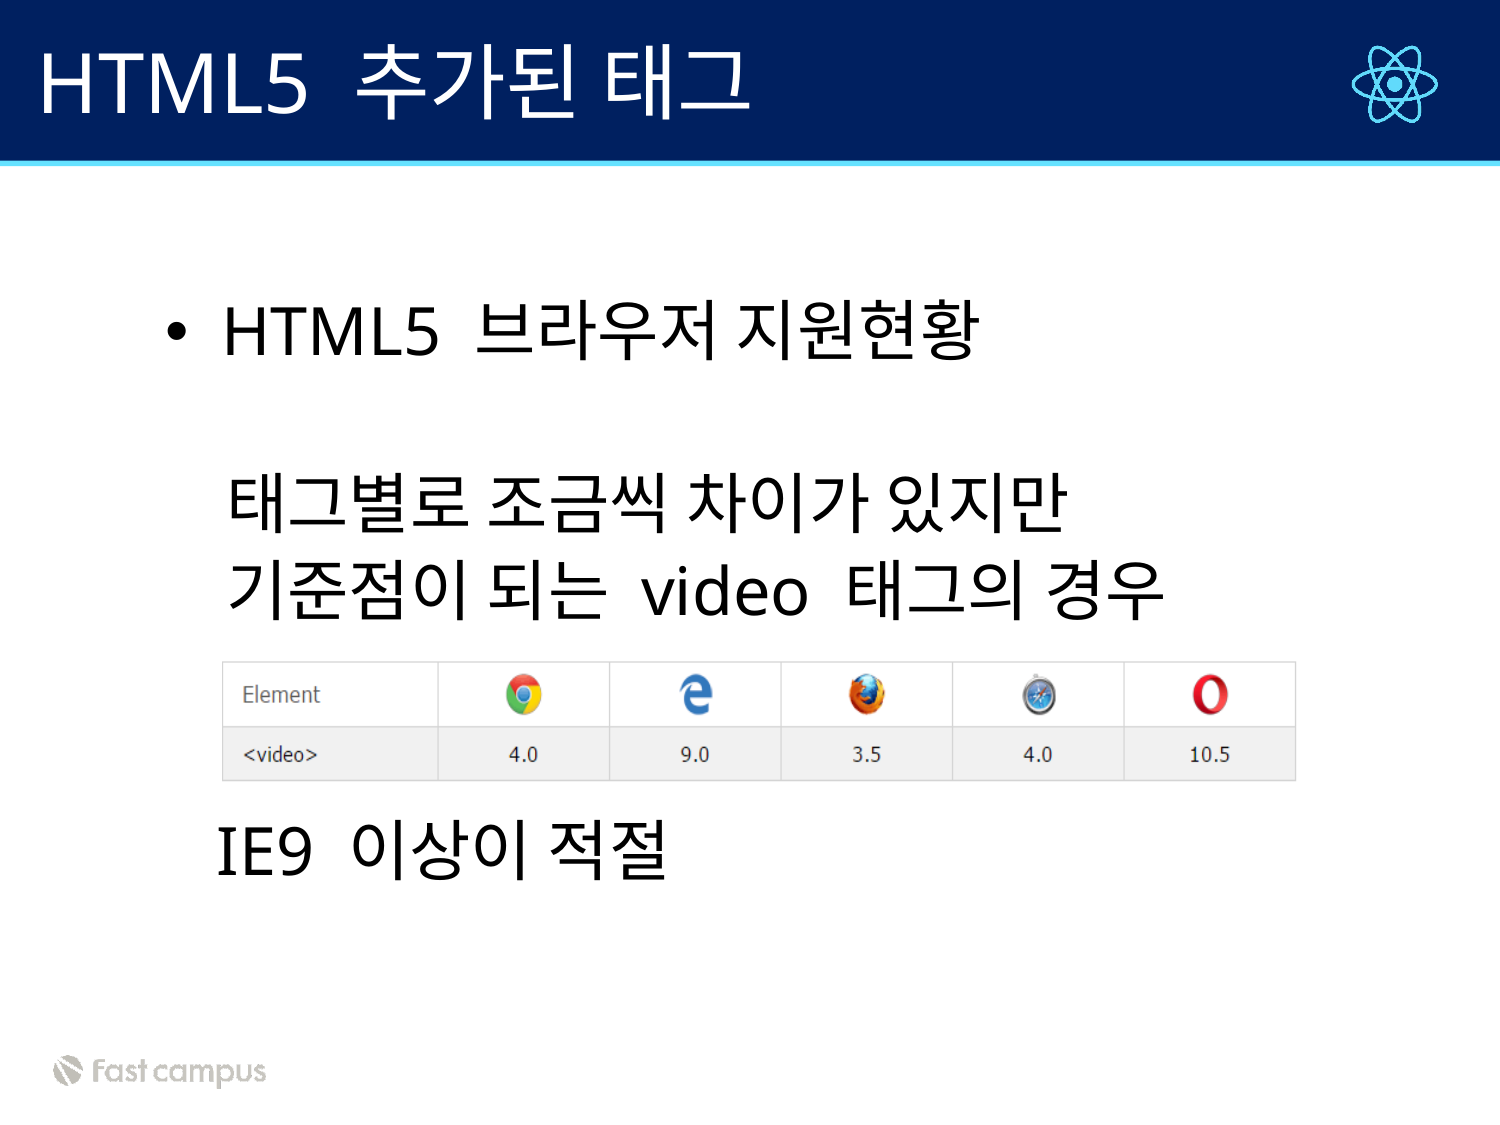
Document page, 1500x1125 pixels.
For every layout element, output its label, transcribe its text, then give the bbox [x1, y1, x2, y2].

list HTML5 브라우저 지원현황 태그별로 조금씩 차이가 있지만 기준점이 되는 video 태그의 경우 IE9 이상이 적절 [157, 290, 1343, 953]
picture [1380, 36, 1444, 135]
picture [222, 655, 1301, 791]
picture [53, 1046, 266, 1094]
title HTML5 추가된 태그 [28, 0, 1380, 175]
